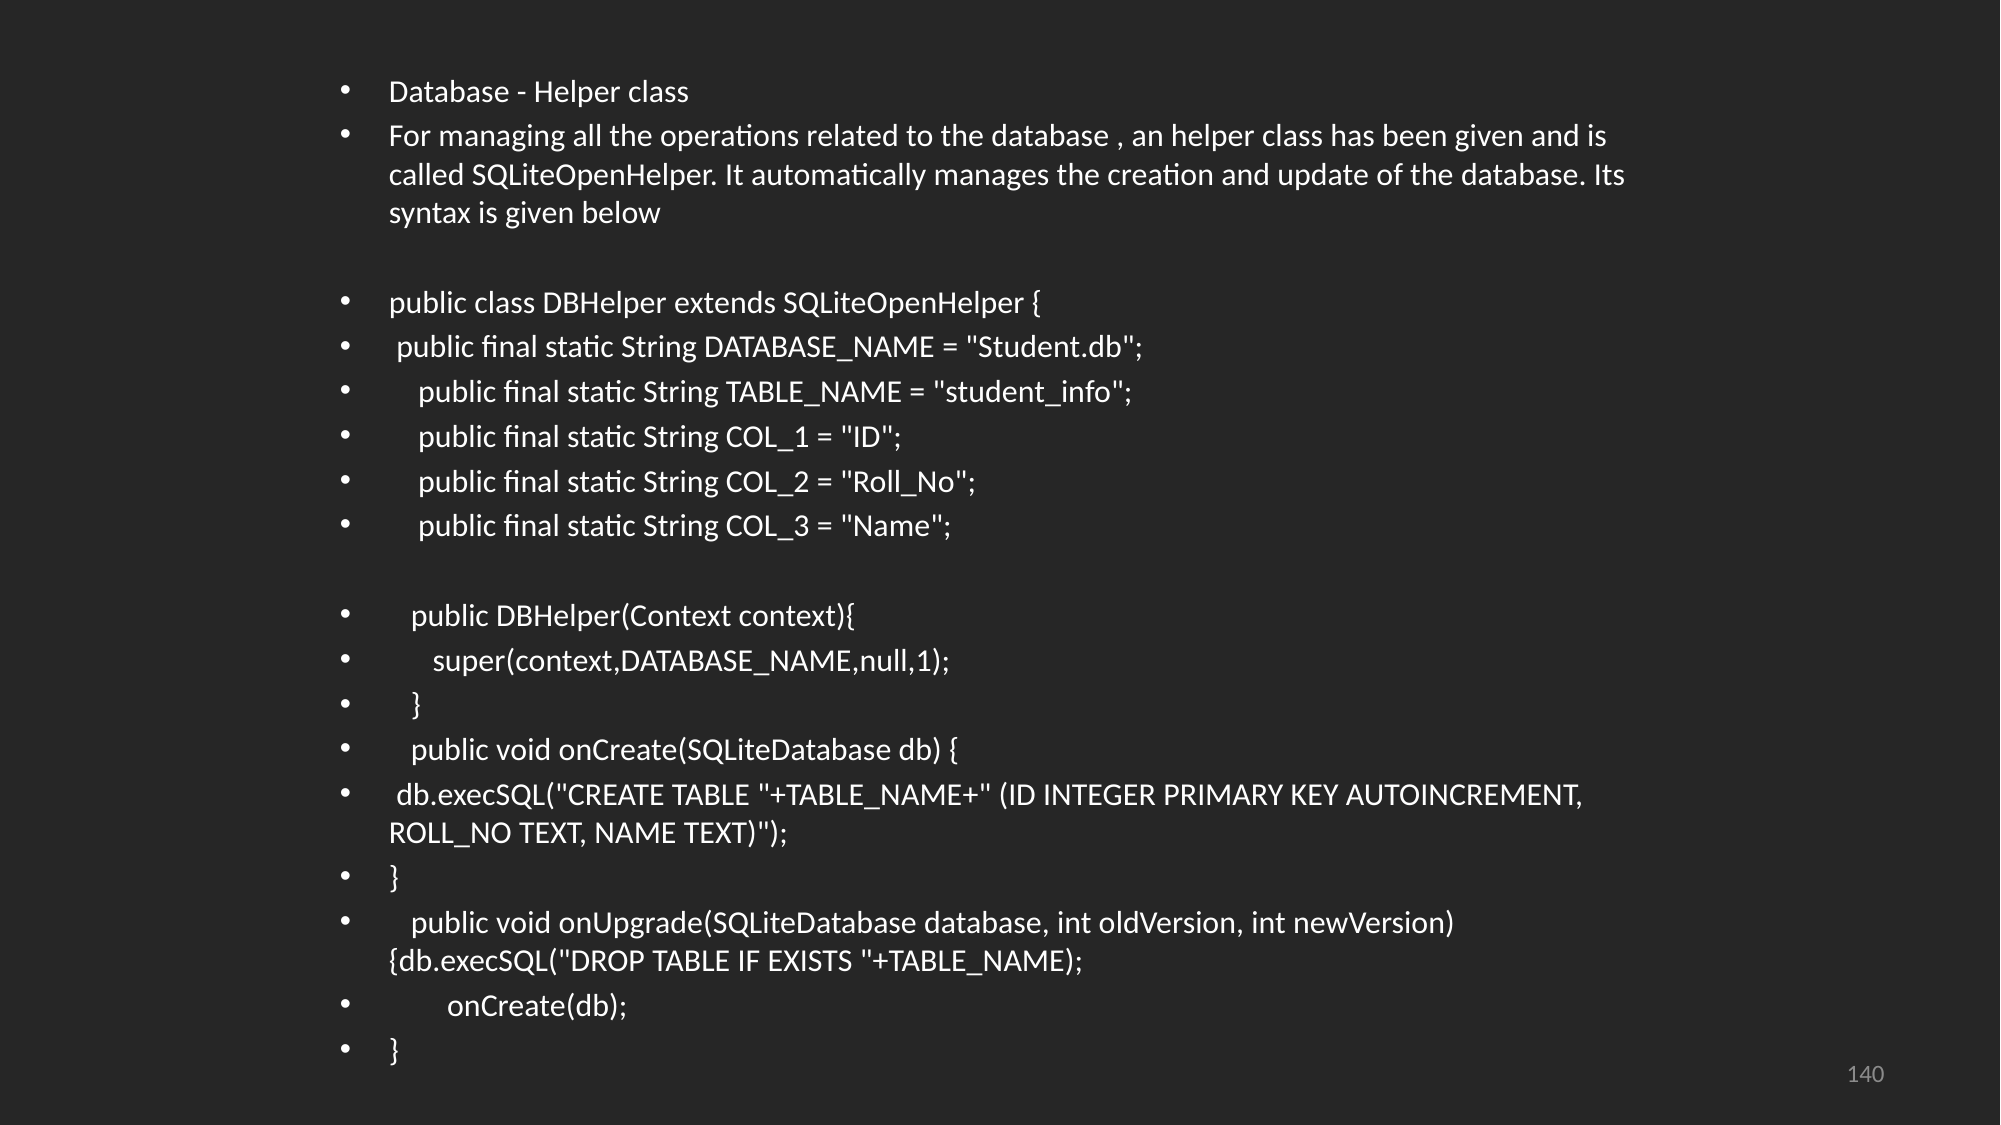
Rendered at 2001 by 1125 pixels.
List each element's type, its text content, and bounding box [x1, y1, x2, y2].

slide_number 140 [1433, 1042, 1900, 1103]
list Database - Helper class For managing all the operations related to the database , an helper class has been given and is called SQLiteOpenHelper. It automatically manages the creation and update of the database. Its syntax is given below public class DBHelper extends SQLiteOpenHelper { public final static String DATABASE_NAME = "Student.db"; public final static String TABLE_NAME = "student_info"; public final static String COL_1 = "ID"; public final static String COL_2 = "Roll_No"; public final static String COL_3 = "Name"; public DBHelper(Context context){ super(context,DATABASE_NAME,null,1); } public void onCreate(SQLiteDatabase db) { db.execSQL("CREATE TABLE "+TABLE_NAME+" (ID INTEGER PRIMARY KEY AUTOINCREMENT, ROLL_NO TEXT, NAME TEXT)"); } public void onUpgrade(SQLiteDatabase database, int oldVersion, int newVersion) {db.execSQL("DROP TABLE IF EXISTS "+TABLE_NAME); onCreate(db); } [324, 62, 1675, 1088]
